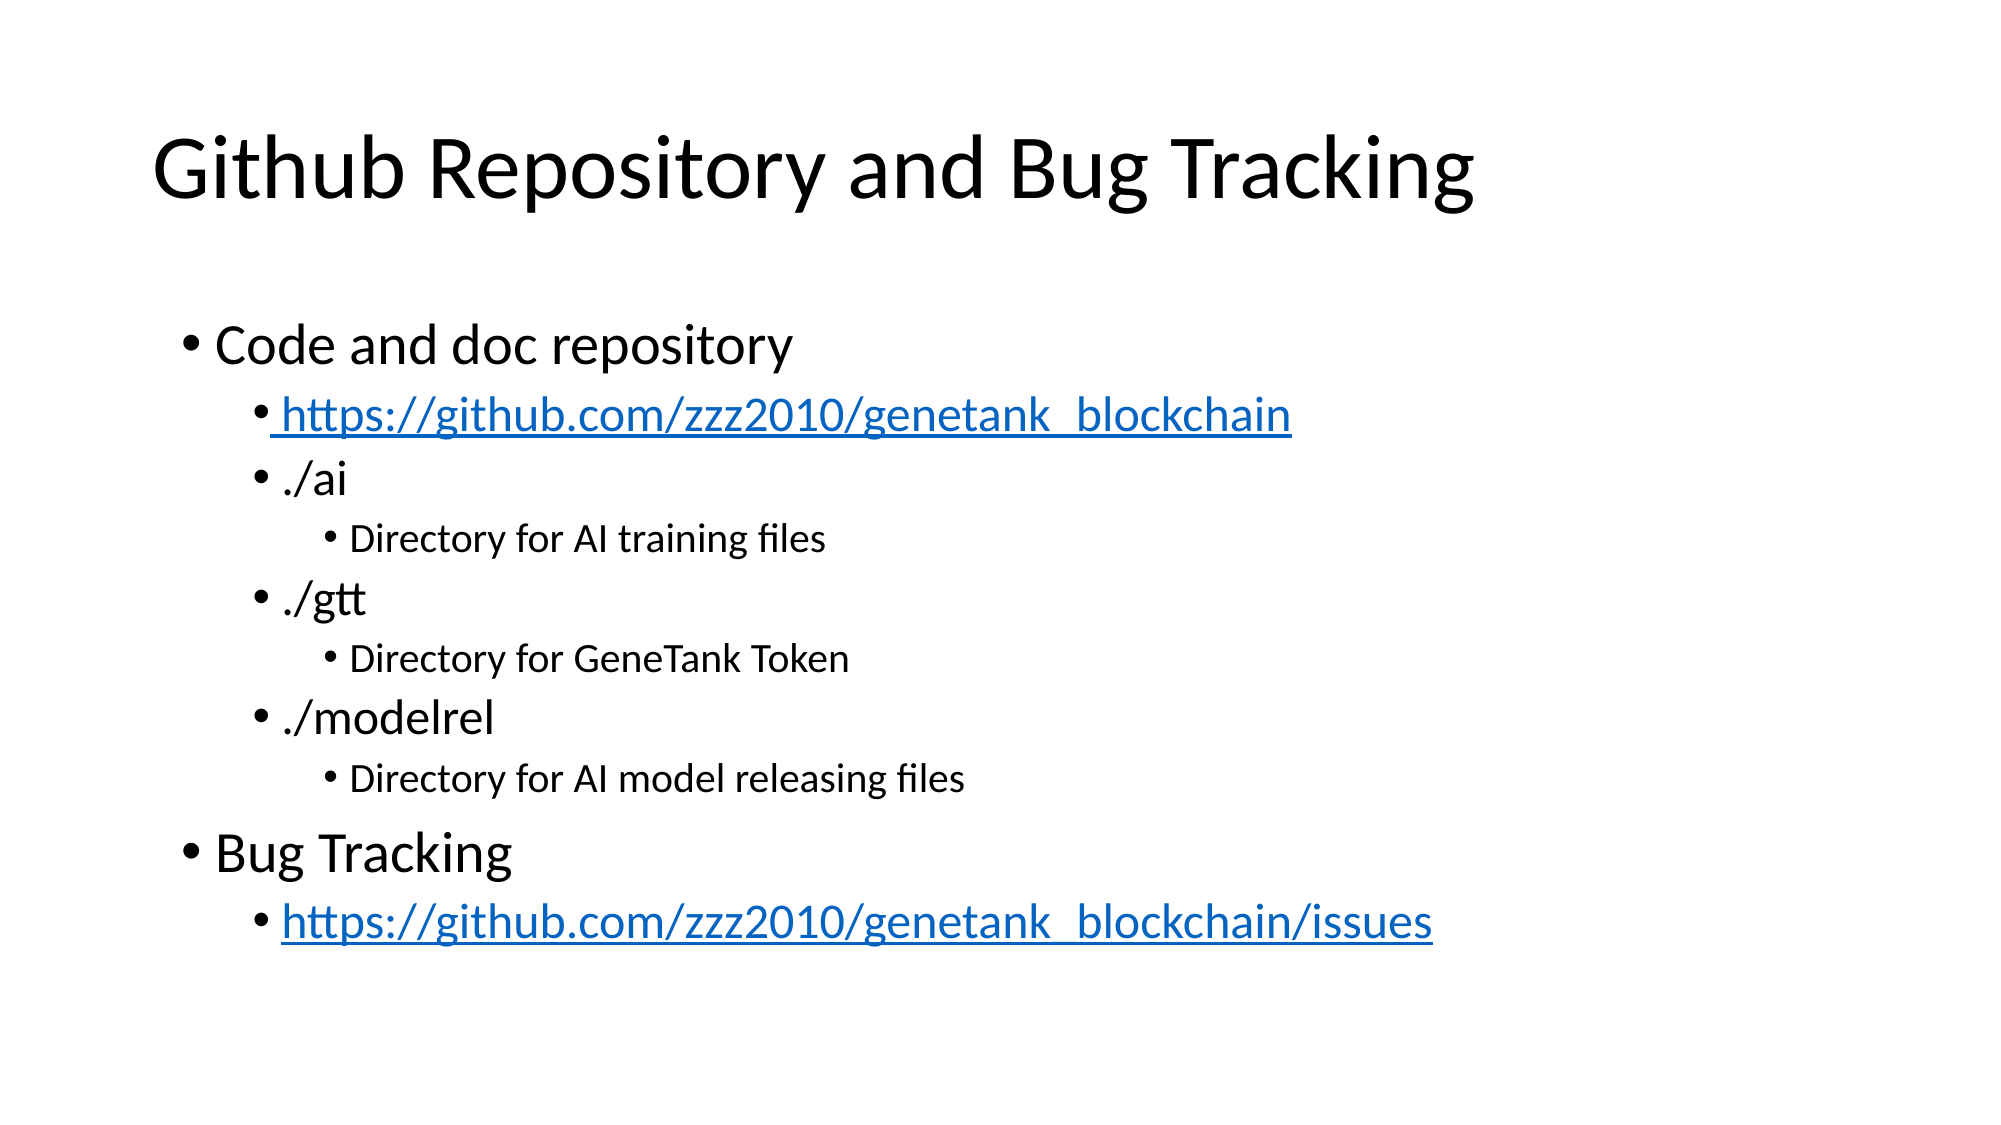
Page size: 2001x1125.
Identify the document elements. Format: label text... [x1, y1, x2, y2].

title Github Repository and Bug Tracking [137, 59, 1863, 278]
list Code and doc repository https://github.com/zzz2010/genetank_blockchain ./ai Directory for AI training files ./gtt Directory for GeneTank Token ./modelrel Directory for AI model releasing files Bug Tracking https://github.com/zzz2010/genetank_blockchain/issues [137, 299, 1863, 1014]
